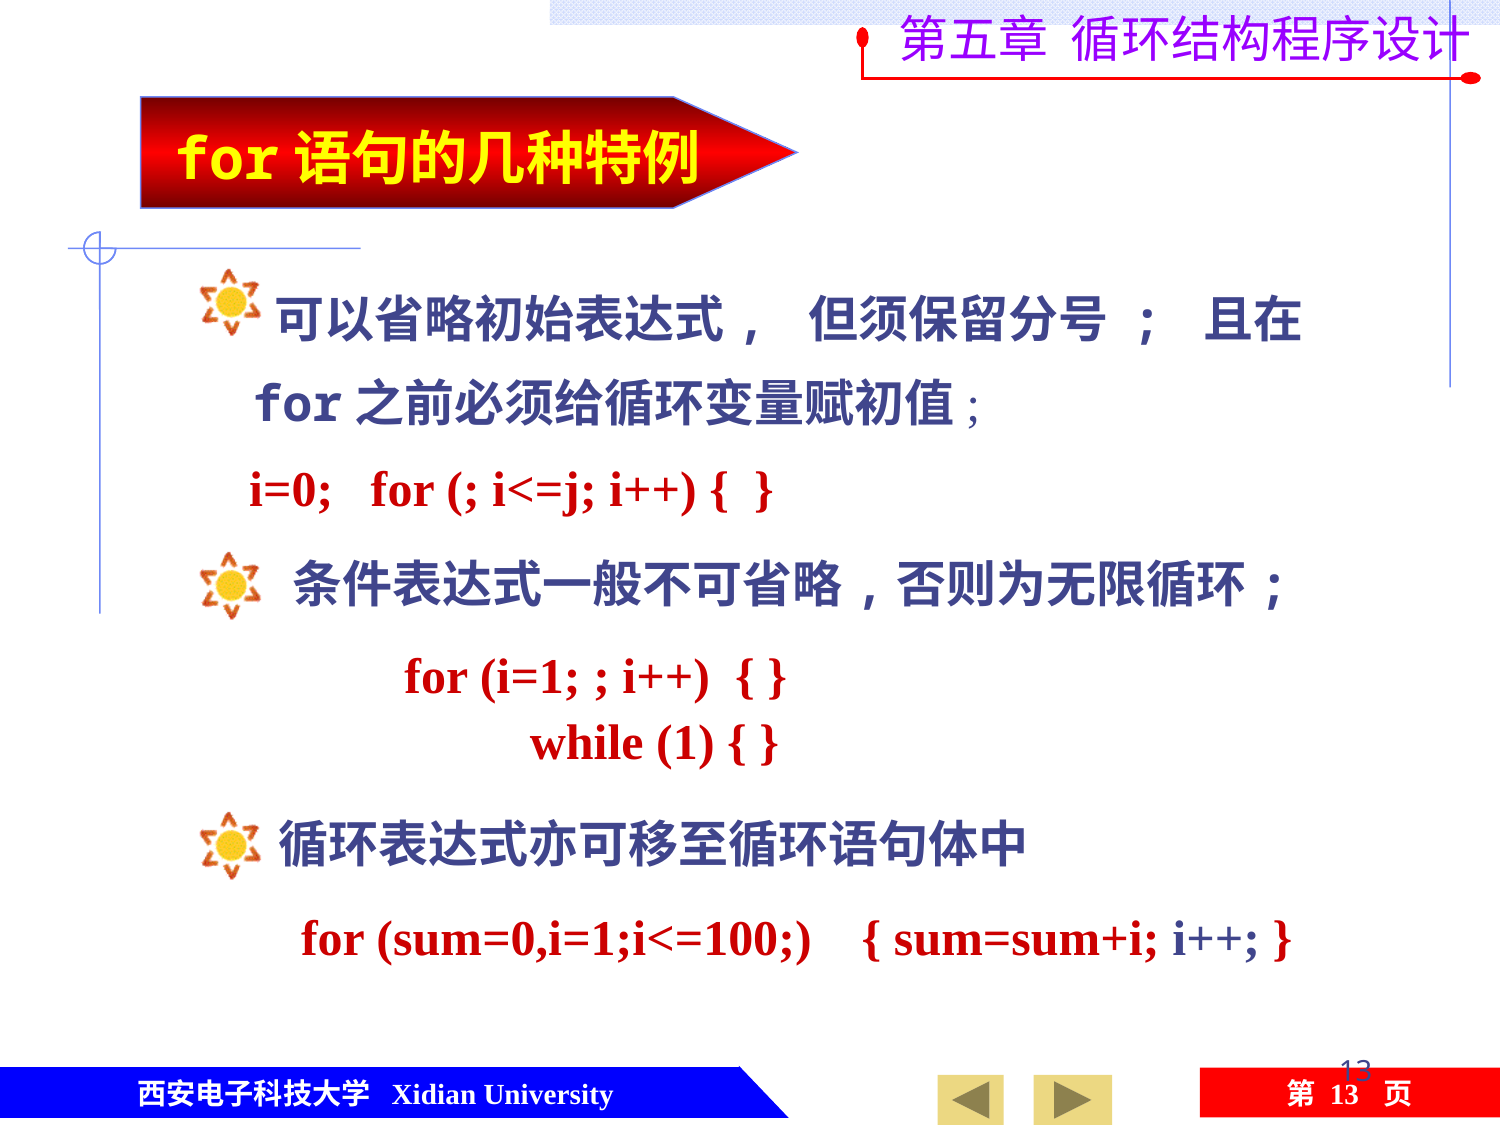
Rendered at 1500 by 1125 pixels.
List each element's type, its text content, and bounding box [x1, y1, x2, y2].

picture [182, 255, 278, 351]
picture [549, 0, 862, 25]
text_box [140, 96, 710, 209]
text_box 可以省略初始表达式, 但须保留分号 ; 且在for之前必须给循环变量赋初值; i=0; for (; i<=j; i++) { } [159, 255, 1400, 524]
text_box [1033, 1074, 1113, 1125]
text_box 条件表达式一般不可省略,否则为无限循环; for (i=1; ; i++) { } while (1) { } [277, 538, 1400, 777]
text_box [765, 137, 798, 167]
text_box for语句的几种特例 [159, 113, 765, 199]
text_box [862, 0, 1500, 79]
picture [182, 798, 278, 894]
text_box 循环表达式亦可移至循环语句体中 for (sum=0,i=1;i<=100;) { sum=sum+i; i++; } [213, 786, 1500, 973]
picture [182, 538, 278, 634]
slide_number 13 [1074, 1025, 1388, 1100]
text_box [937, 1074, 1004, 1125]
